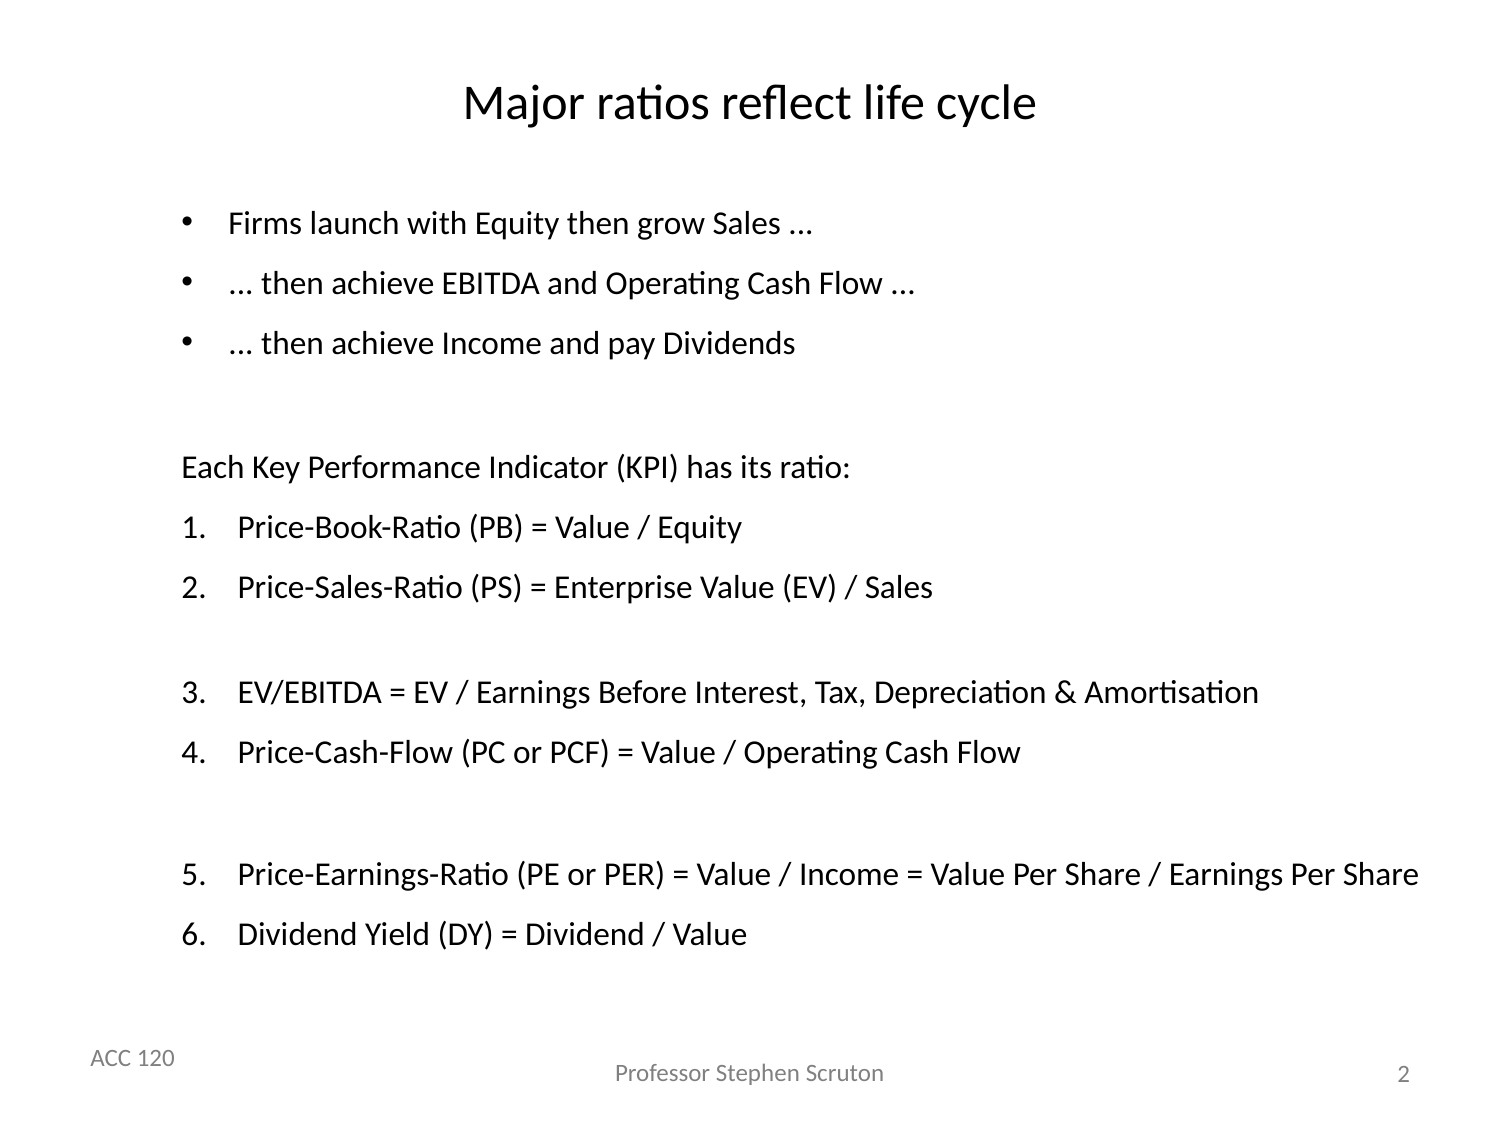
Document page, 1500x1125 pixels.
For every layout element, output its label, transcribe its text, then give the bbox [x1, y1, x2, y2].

text_box Firms launch with Equity then grow Sales ... ... then achieve EBITDA and Operating Cash Flow ... ... then achieve Income and pay Dividends [166, 173, 963, 369]
text_box Each Key Performance Indicator (KPI) has its ratio: Price-Book-Ratio (PB) = Value / Equity Price-Sales-Ratio (PS) = Enterprise Value (EV) / Sales [166, 417, 1480, 613]
title Major ratios reflect life cycle [112, 47, 1388, 153]
text_box Price-Earnings-Ratio (PE or PER) = Value / Income = Value Per Share / Earnings Per Share Dividend Yield (DY) = Dividend / Value [166, 824, 1480, 959]
slide_number 2 [1074, 1042, 1425, 1103]
text_box EV/EBITDA = EV / Earnings Before Interest, Tax, Depreciation & Amortisation Price-Cash-Flow (PC or PCF) = Value / Operating Cash Flow [166, 643, 1480, 778]
